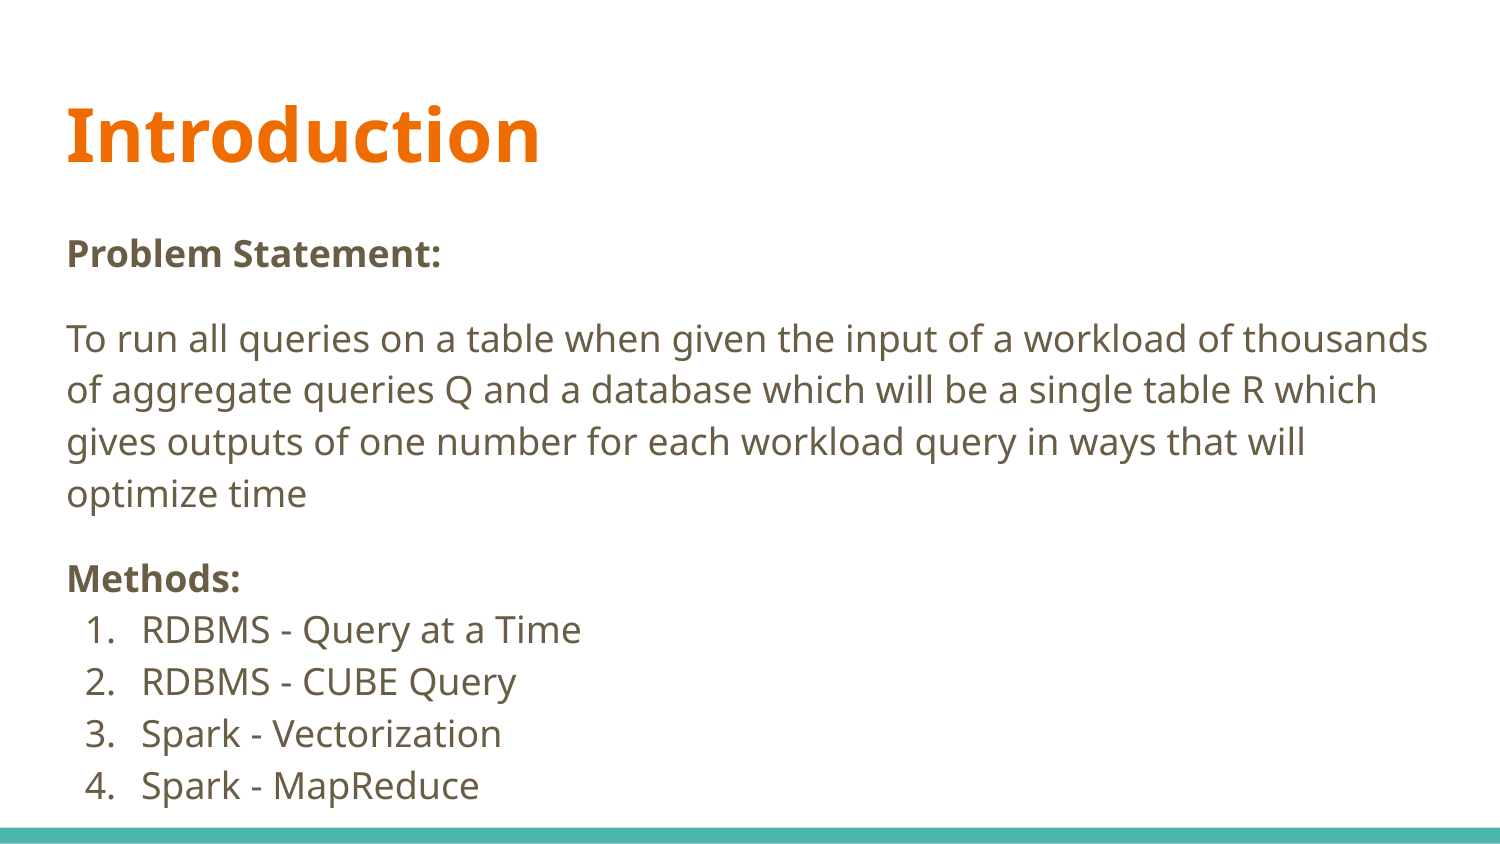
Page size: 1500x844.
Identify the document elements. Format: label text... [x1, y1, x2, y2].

list Problem Statement: To run all queries on a table when given the input of a workload of thousands of aggregate queries Q and a database which will be a single table R which gives outputs of one number for each workload query in ways that will optimize time Methods: RDBMS - Query at a Time RDBMS - CUBE Query Spark - Vectorization Spark - MapReduce [51, 207, 1449, 750]
title Introduction [51, 72, 1449, 189]
